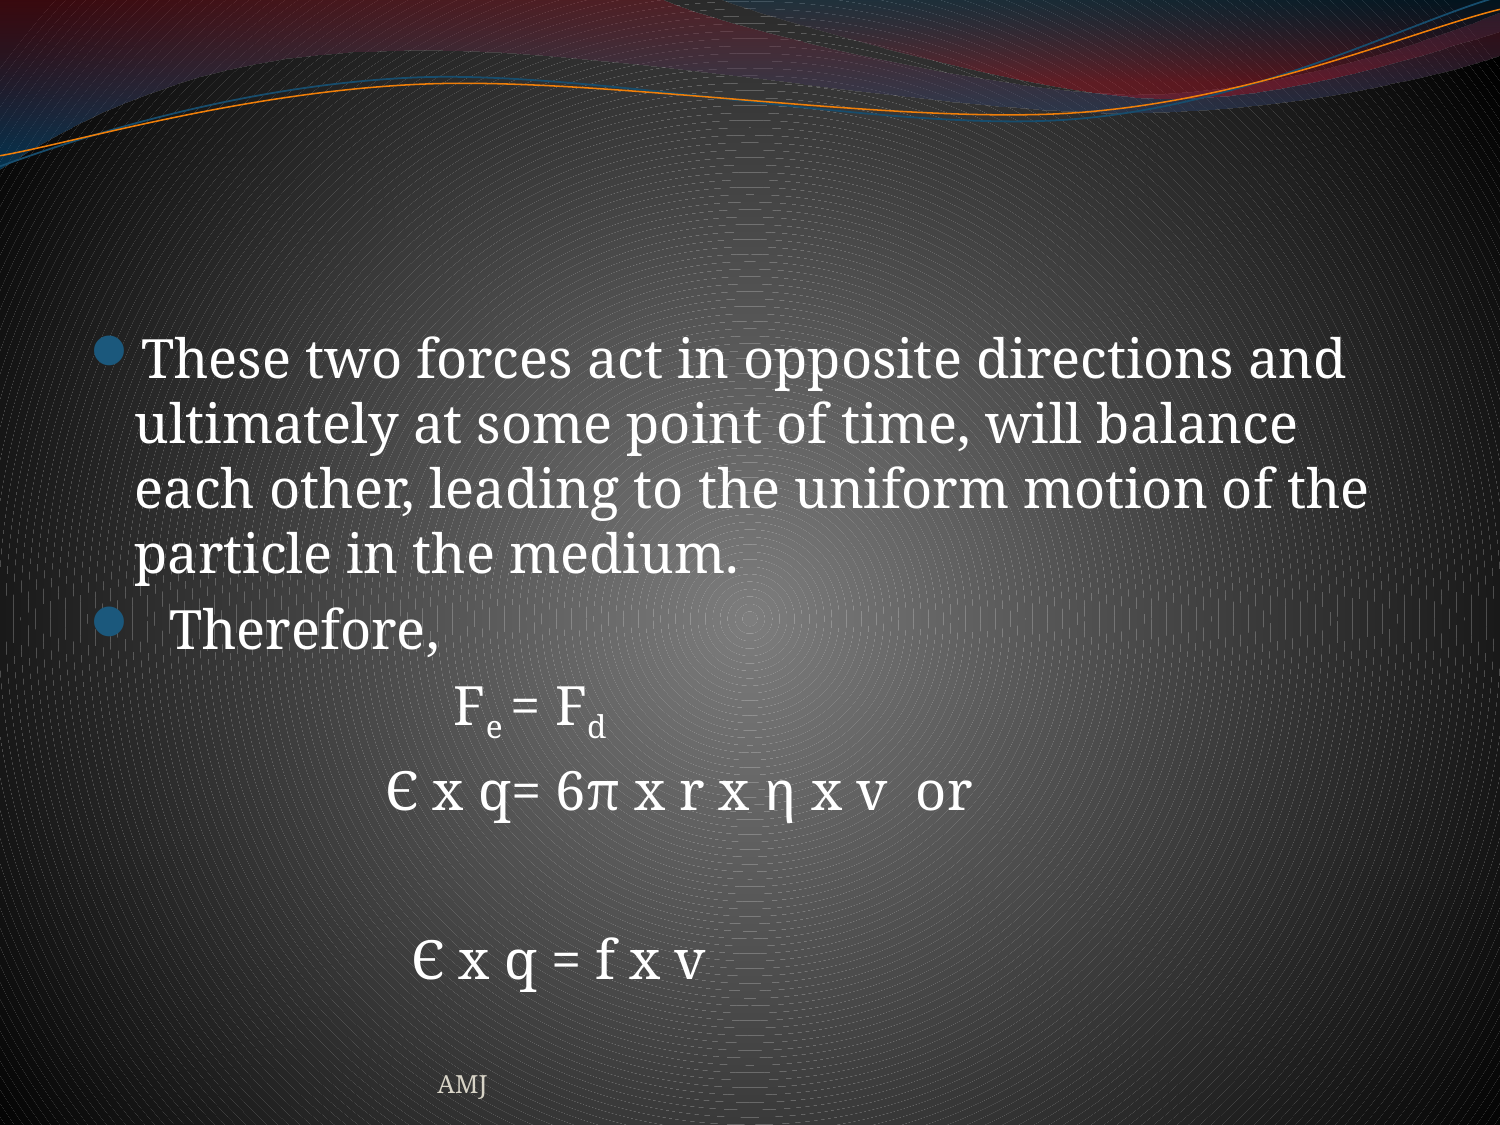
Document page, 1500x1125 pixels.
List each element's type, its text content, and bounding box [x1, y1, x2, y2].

footer AMJ [437, 1042, 988, 1103]
list These two forces act in opposite directions and ultimately at some point of time, will balance each other, leading to the uniform motion of the particle in the medium. Therefore, Fe = Fd Є x q= 6π x r x η x v or Є x q = f x v [75, 317, 1425, 1038]
